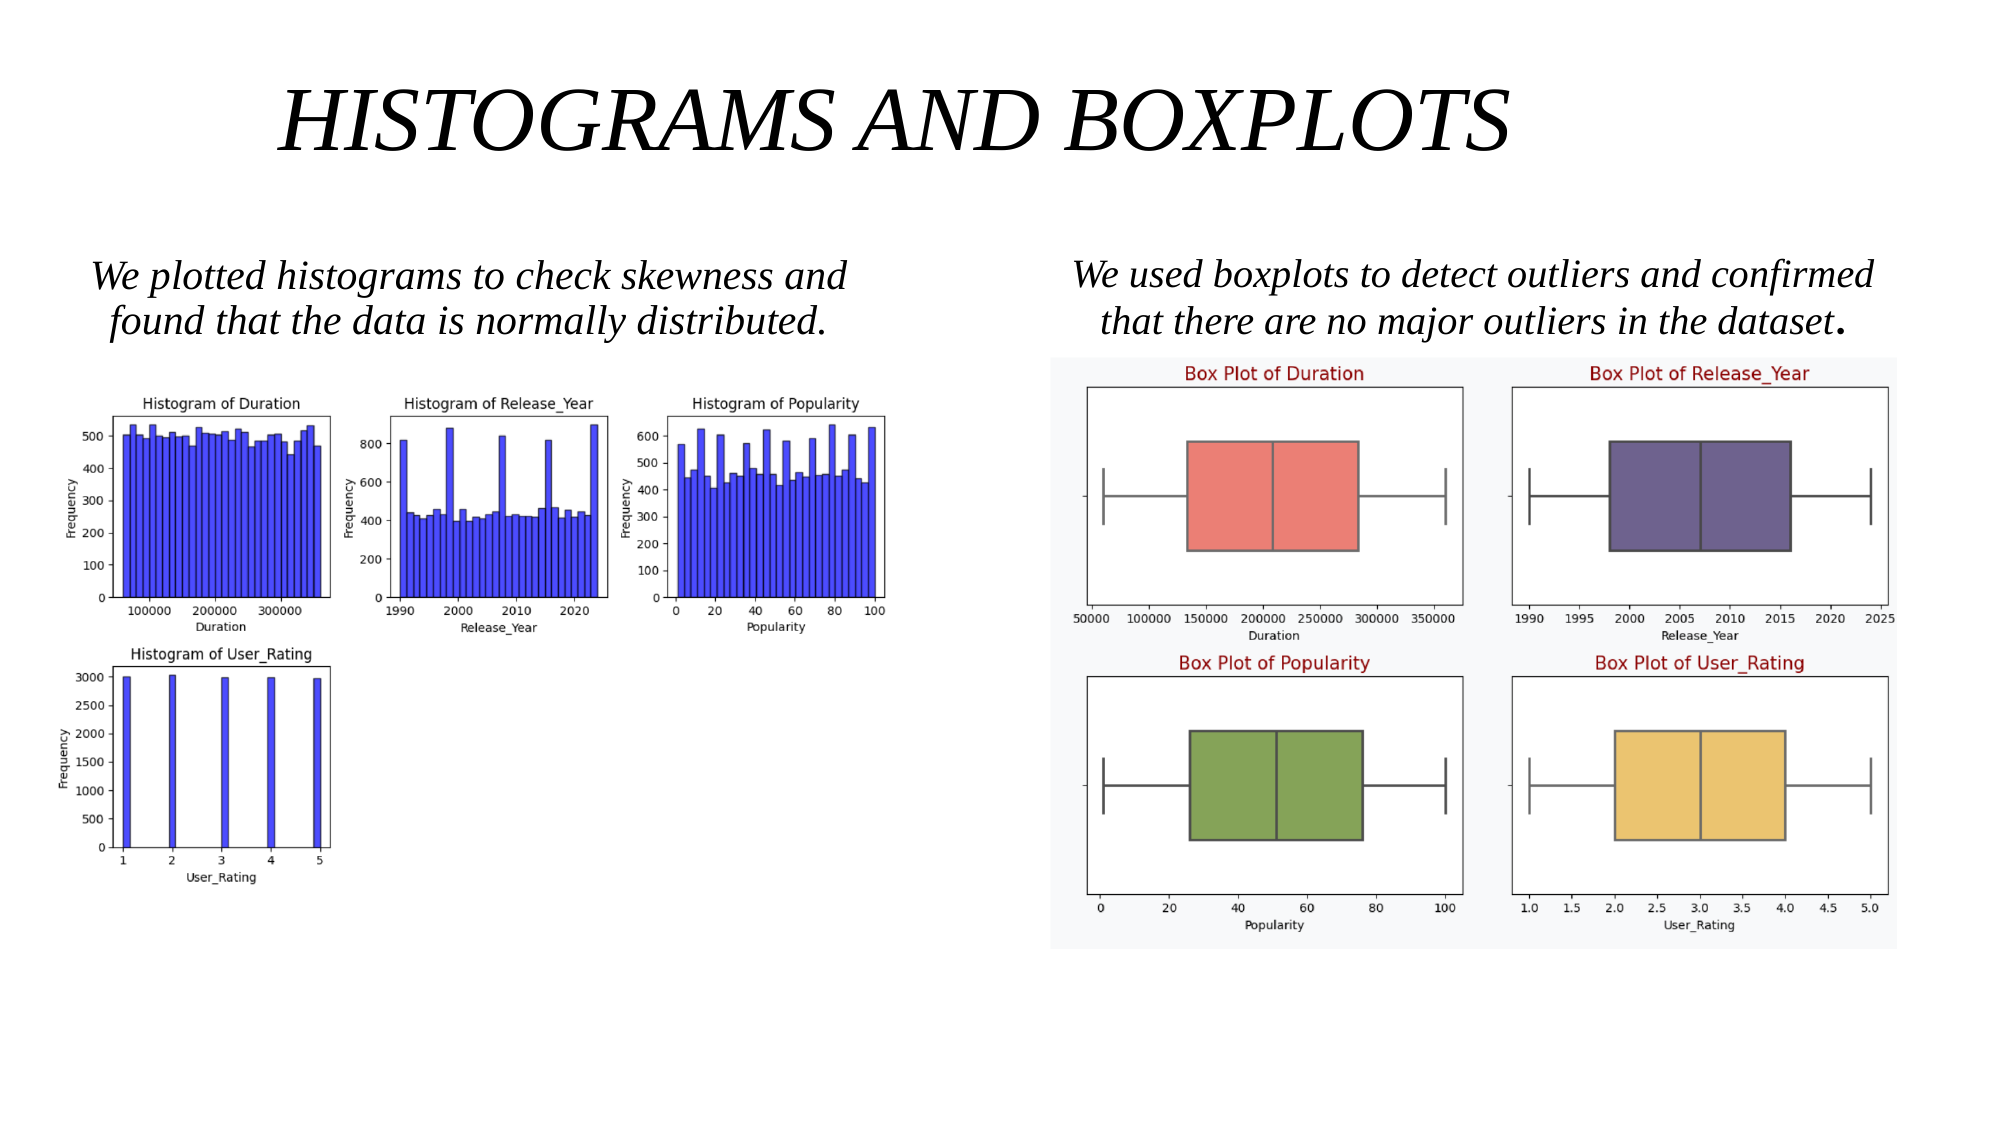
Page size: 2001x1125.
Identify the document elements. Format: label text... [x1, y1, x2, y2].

title HISTOGRAMS AND BOXPLOTS [263, 11, 1989, 230]
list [45, 382, 893, 895]
list We used boxplots to detect outliers and confirmed that there are no major outliers in the dataset. [1050, 243, 1897, 351]
list We plotted histograms to check skewness and found that the data is normally distributed. [45, 216, 892, 352]
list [1046, 351, 1897, 949]
